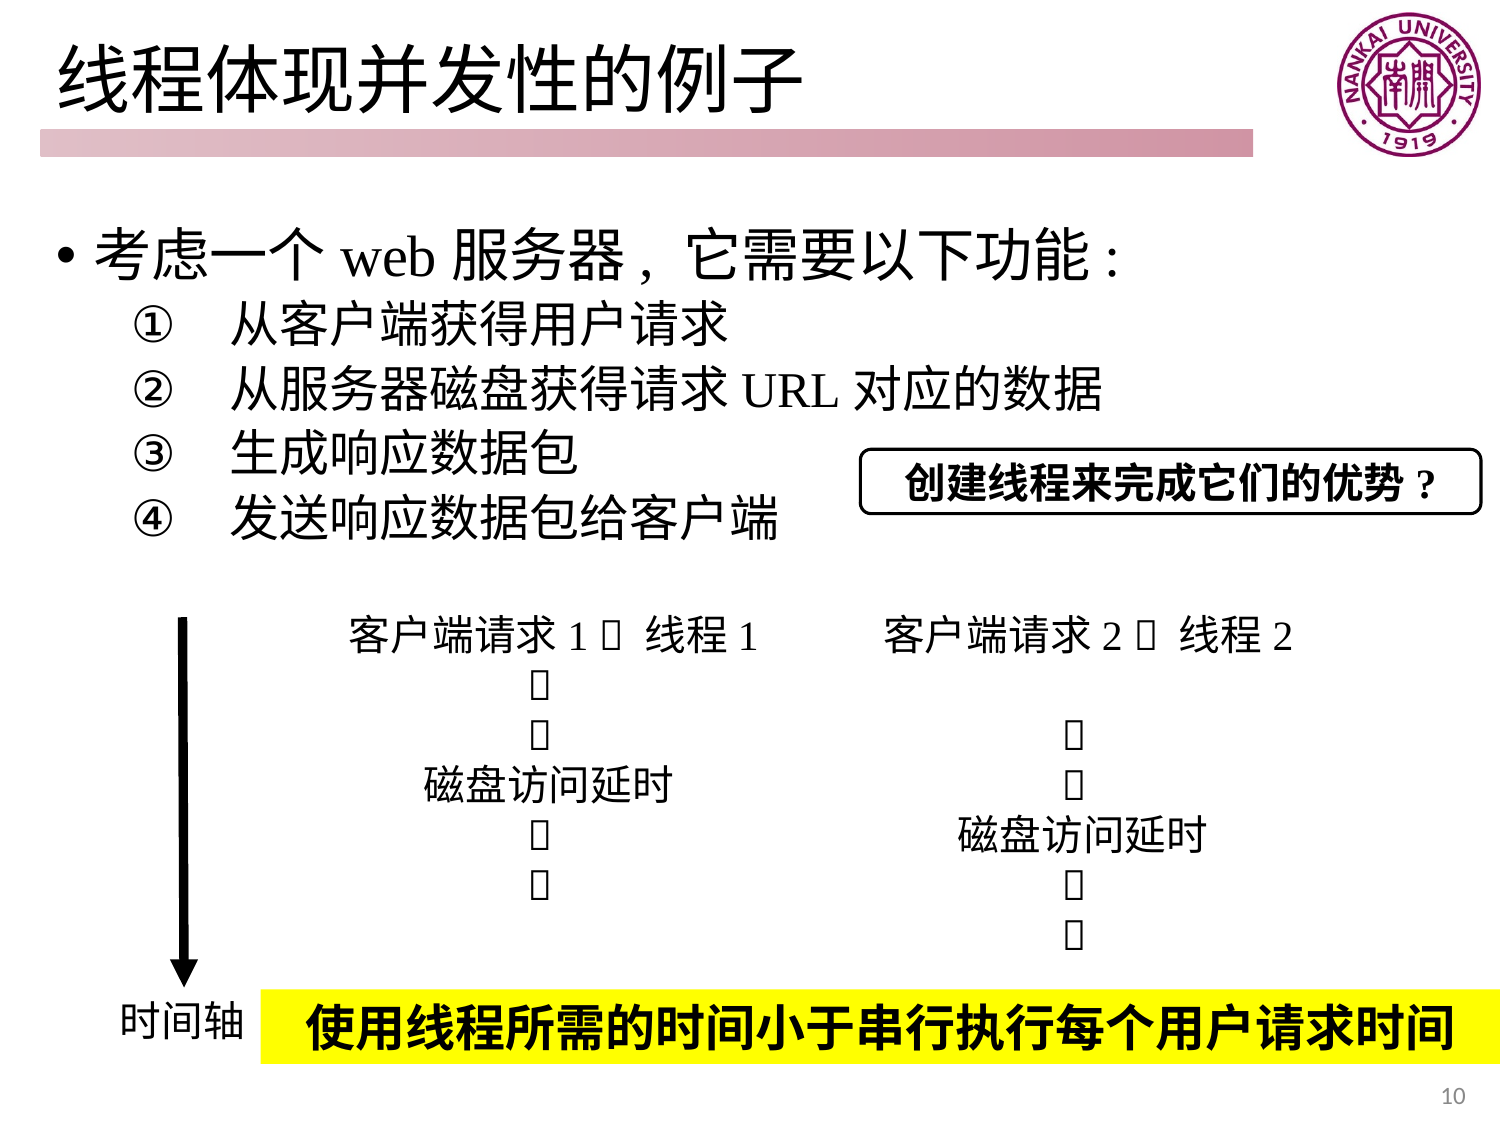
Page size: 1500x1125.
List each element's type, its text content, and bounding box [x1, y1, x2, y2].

title 线程体现并发性的例子 [40, 33, 1335, 133]
slide_number 10 [1143, 1065, 1481, 1125]
text_box 使用线程所需的时间小于串行执行每个用户请求时间 [260, 989, 1500, 1064]
picture [1337, 12, 1481, 157]
text_box 创建线程来完成它们的优势? [859, 448, 1483, 515]
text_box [104, 601, 1313, 1054]
list 考虑一个web服务器, 它需要以下功能: 从客户端获得用户请求 从服务器磁盘获得请求URL对应的数据 生成响应数据包 发送响应数据包给客户端 [40, 218, 1481, 1042]
